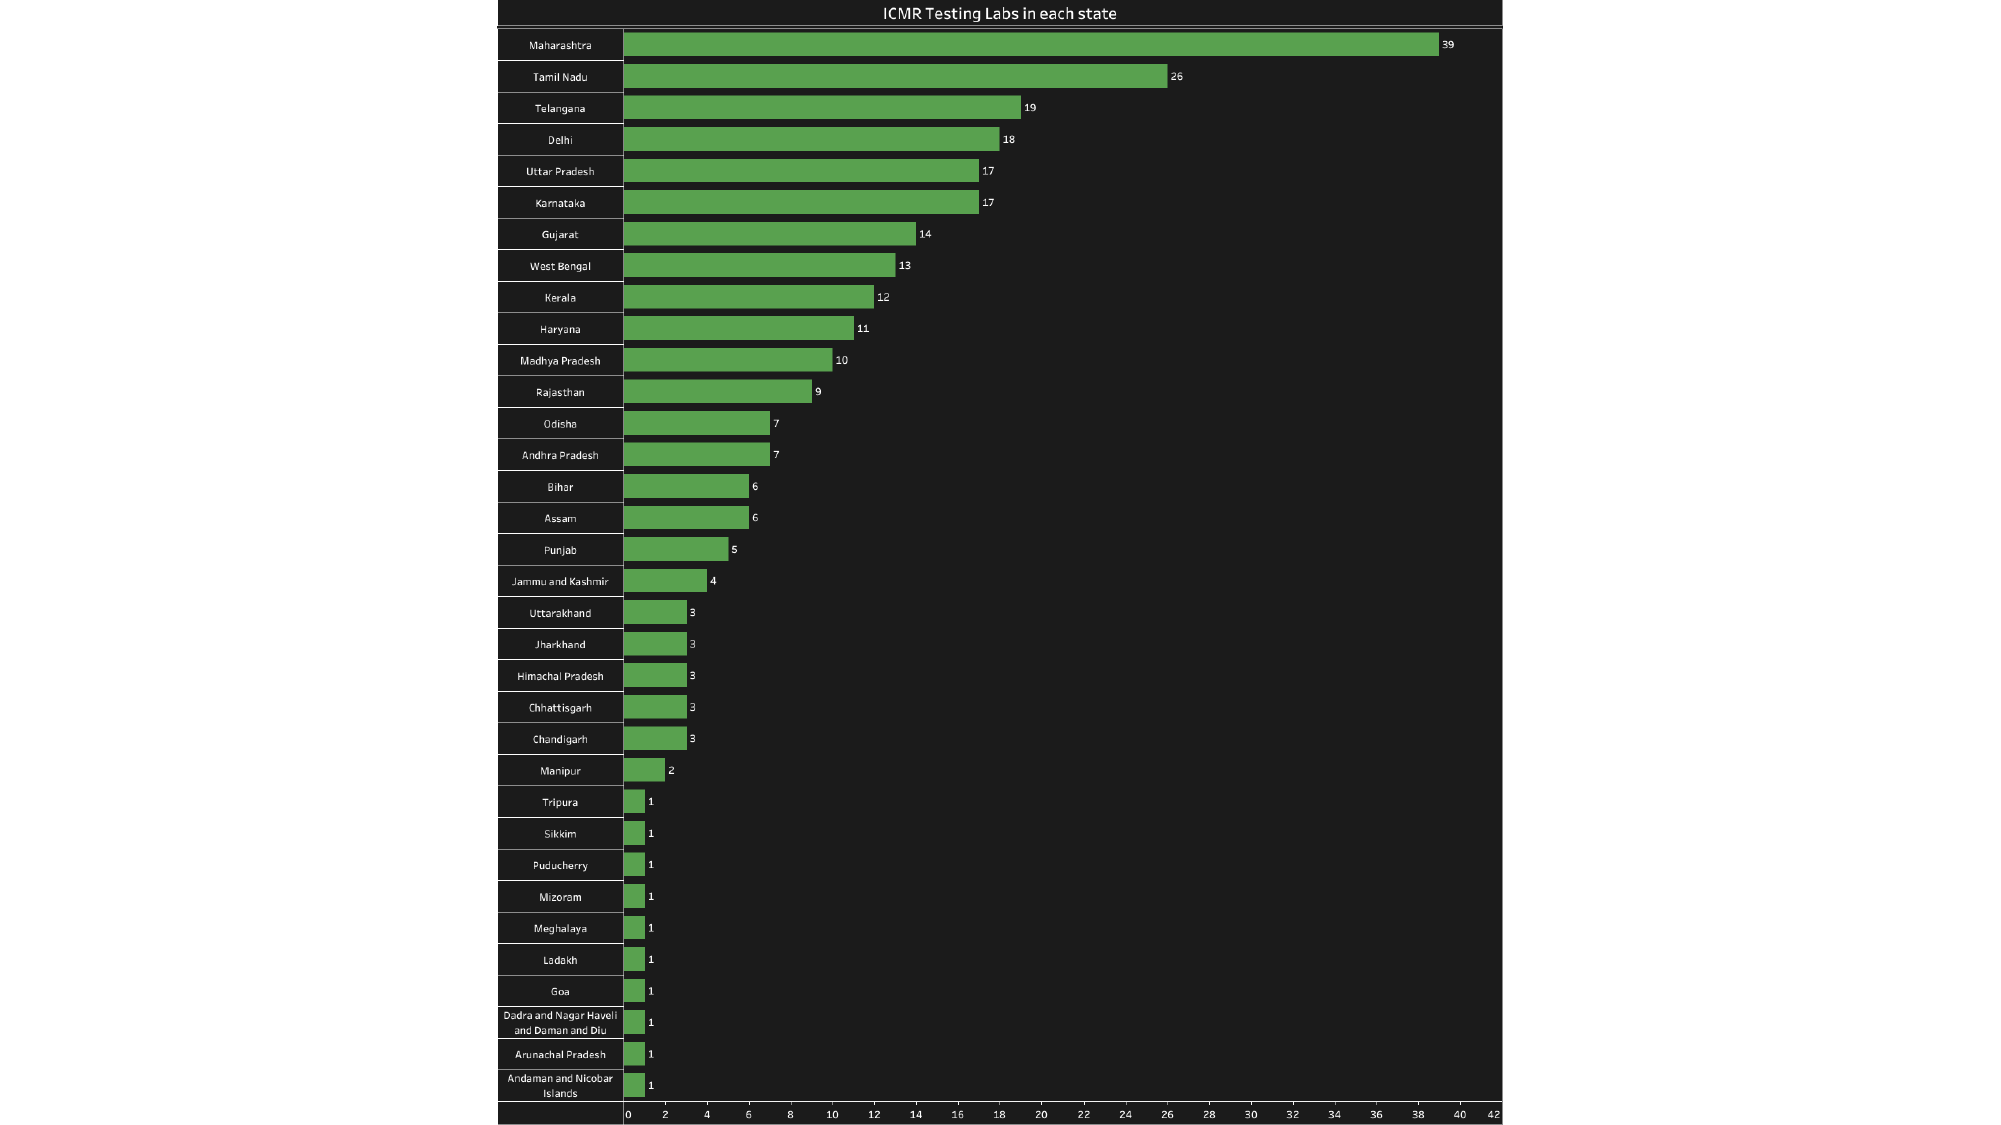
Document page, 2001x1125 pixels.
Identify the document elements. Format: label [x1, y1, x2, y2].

picture [497, 0, 1503, 1125]
